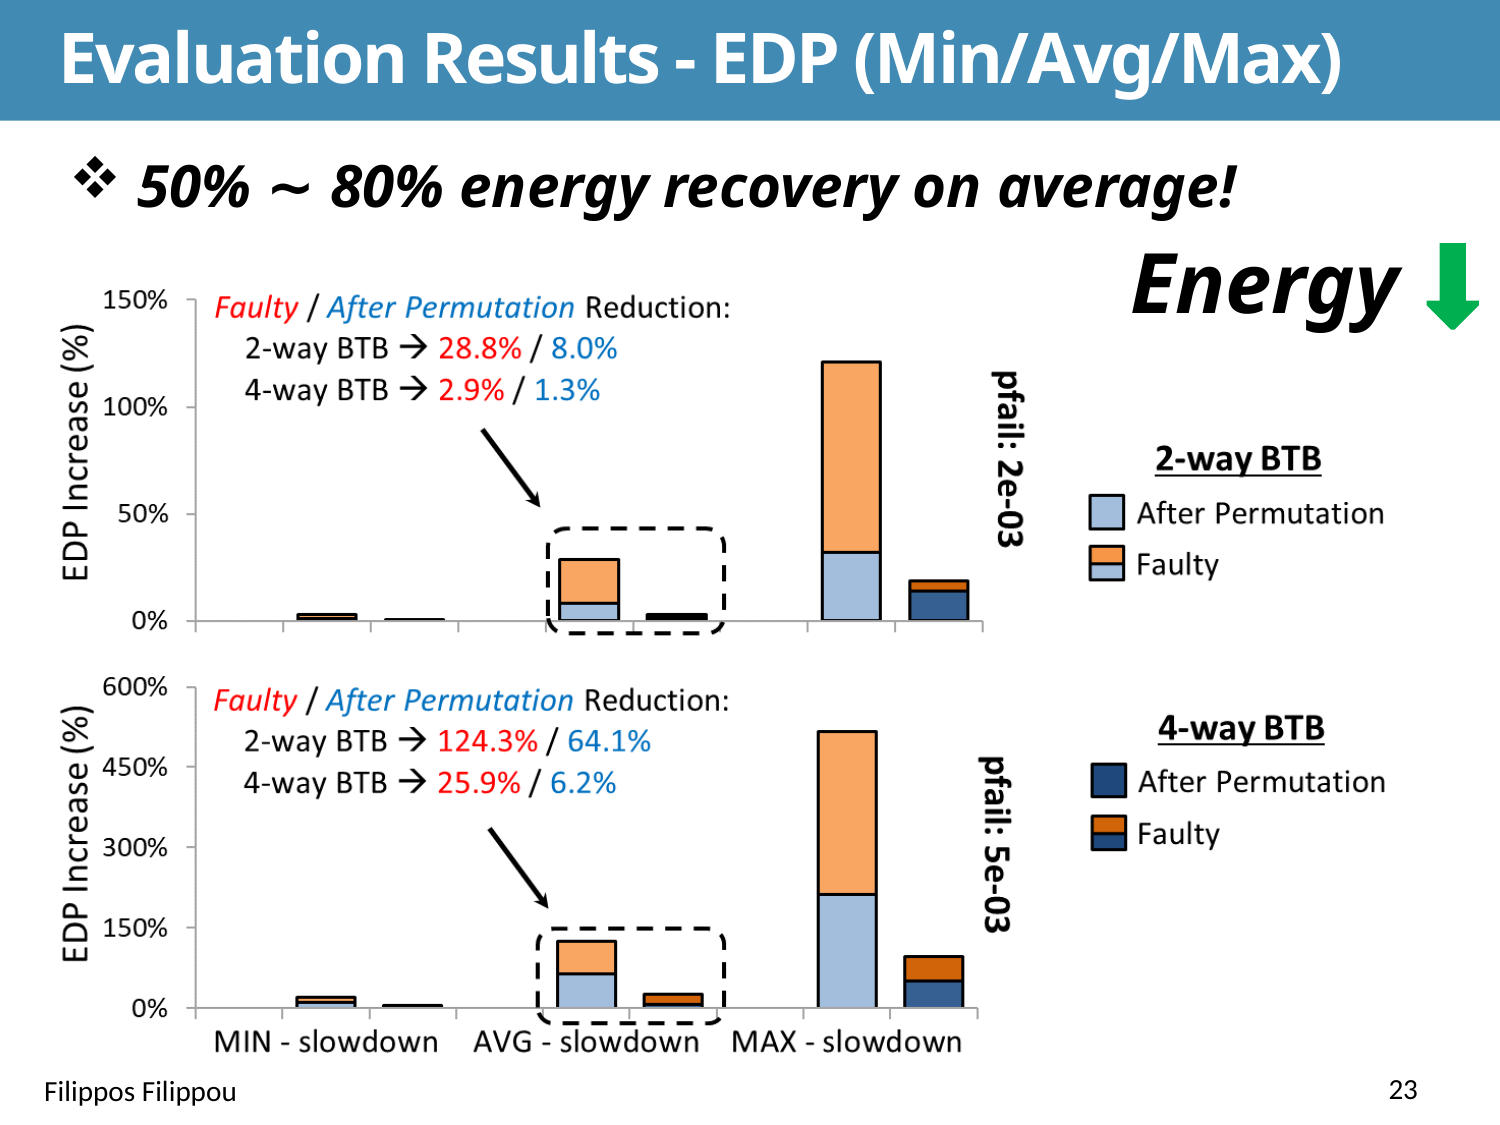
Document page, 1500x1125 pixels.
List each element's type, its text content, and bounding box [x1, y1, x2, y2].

text_box Filippos Filippou [0, 1065, 320, 1116]
text_box Energy ⬇ [969, 206, 1500, 342]
slide_number 23 [1073, 1065, 1433, 1113]
picture [46, 277, 1451, 1065]
title Evaluation Results - EDP (Min/Avg/Max) [0, 0, 1500, 121]
list 50% ∼ 80% energy recovery on average! [54, 152, 1459, 207]
